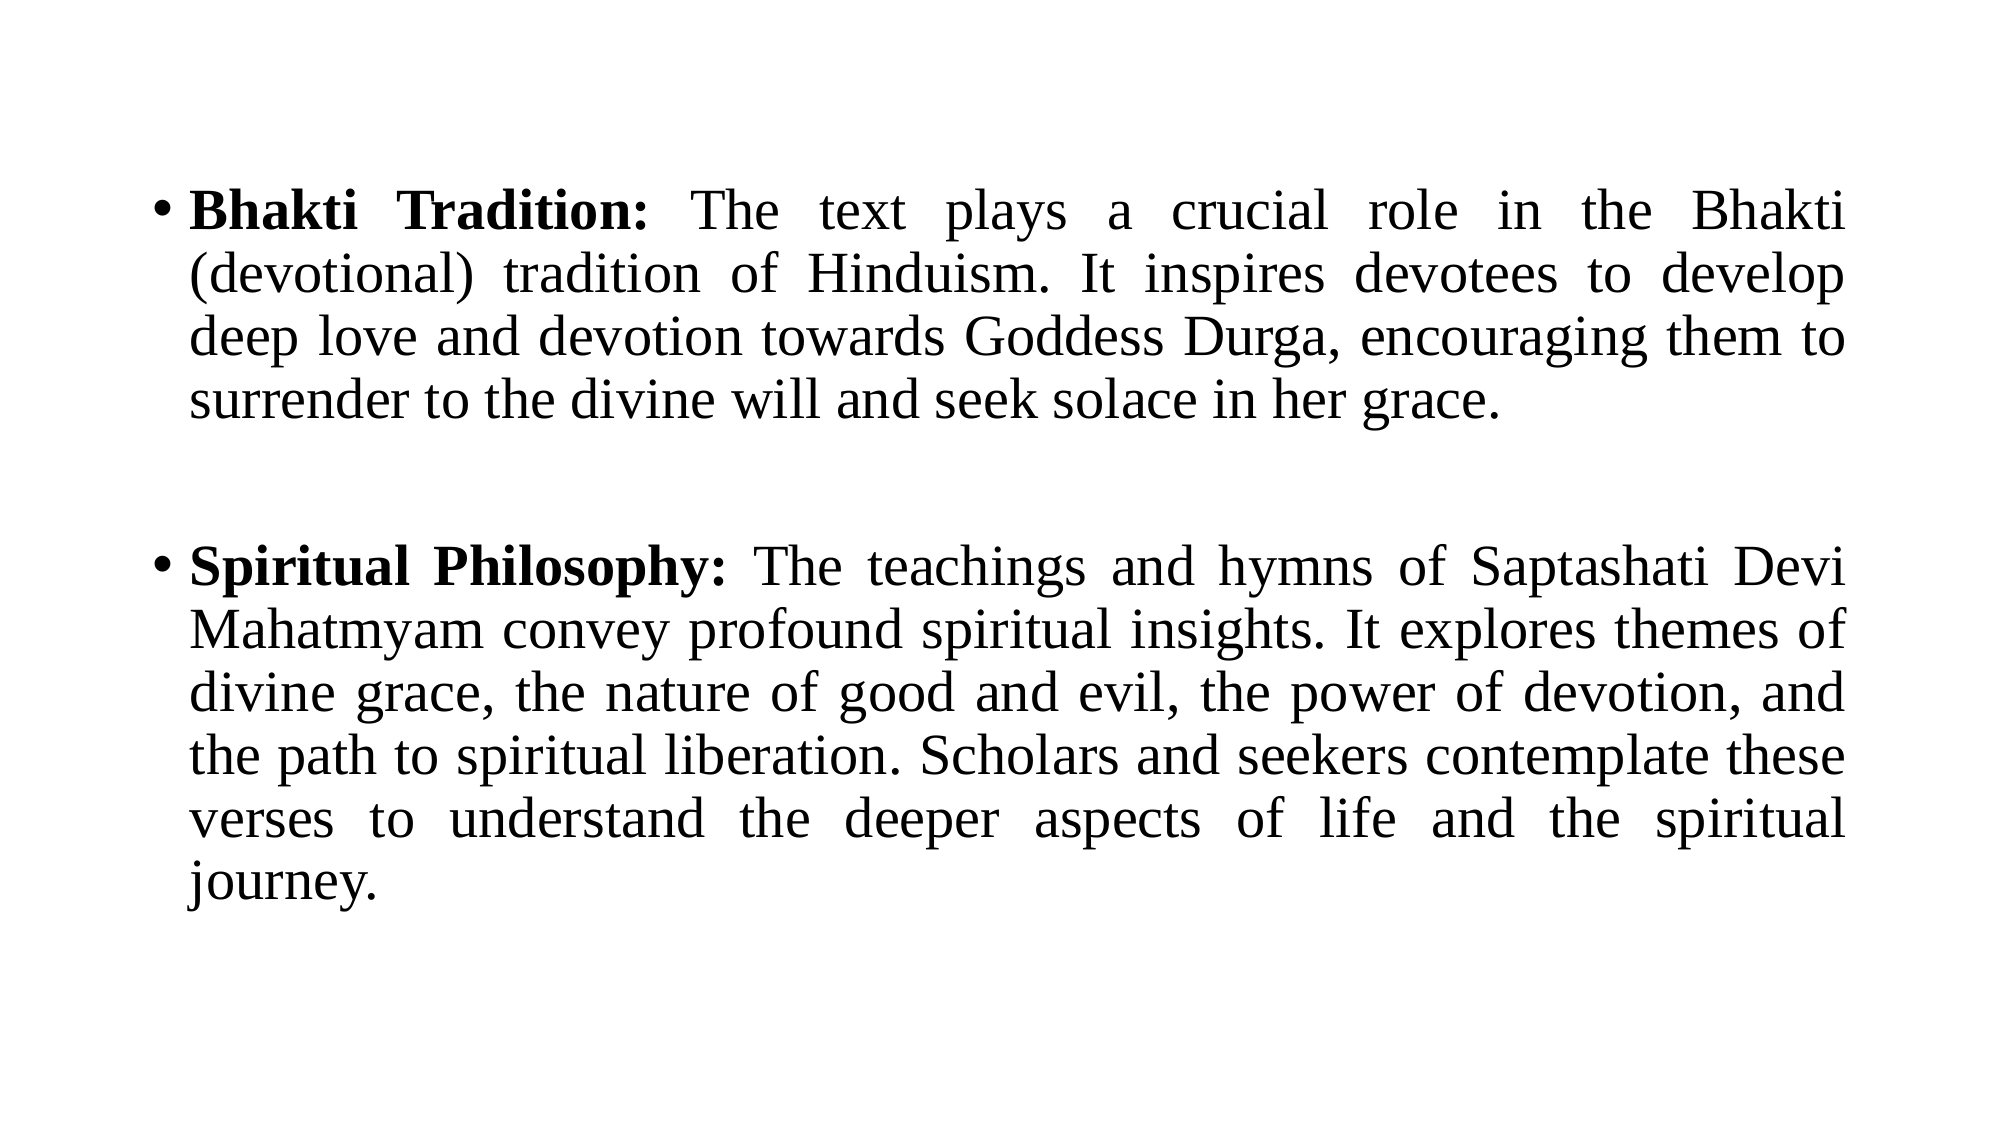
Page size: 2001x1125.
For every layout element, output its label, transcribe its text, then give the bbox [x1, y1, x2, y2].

list Bhakti Tradition: The text plays a crucial role in the Bhakti (devotional) tradition of Hinduism. It inspires devotees to develop deep love and devotion towards Goddess Durga, encouraging them to surrender to the divine will and seek solace in her grace. Spiritual Philosophy: The teachings and hymns of Saptashati Devi Mahatmyam convey profound spiritual insights. It explores themes of divine grace, the nature of good and evil, the power of devotion, and the path to spiritual liberation. Scholars and seekers contemplate these verses to understand the deeper aspects of life and the spiritual journey. [137, 91, 1863, 1014]
